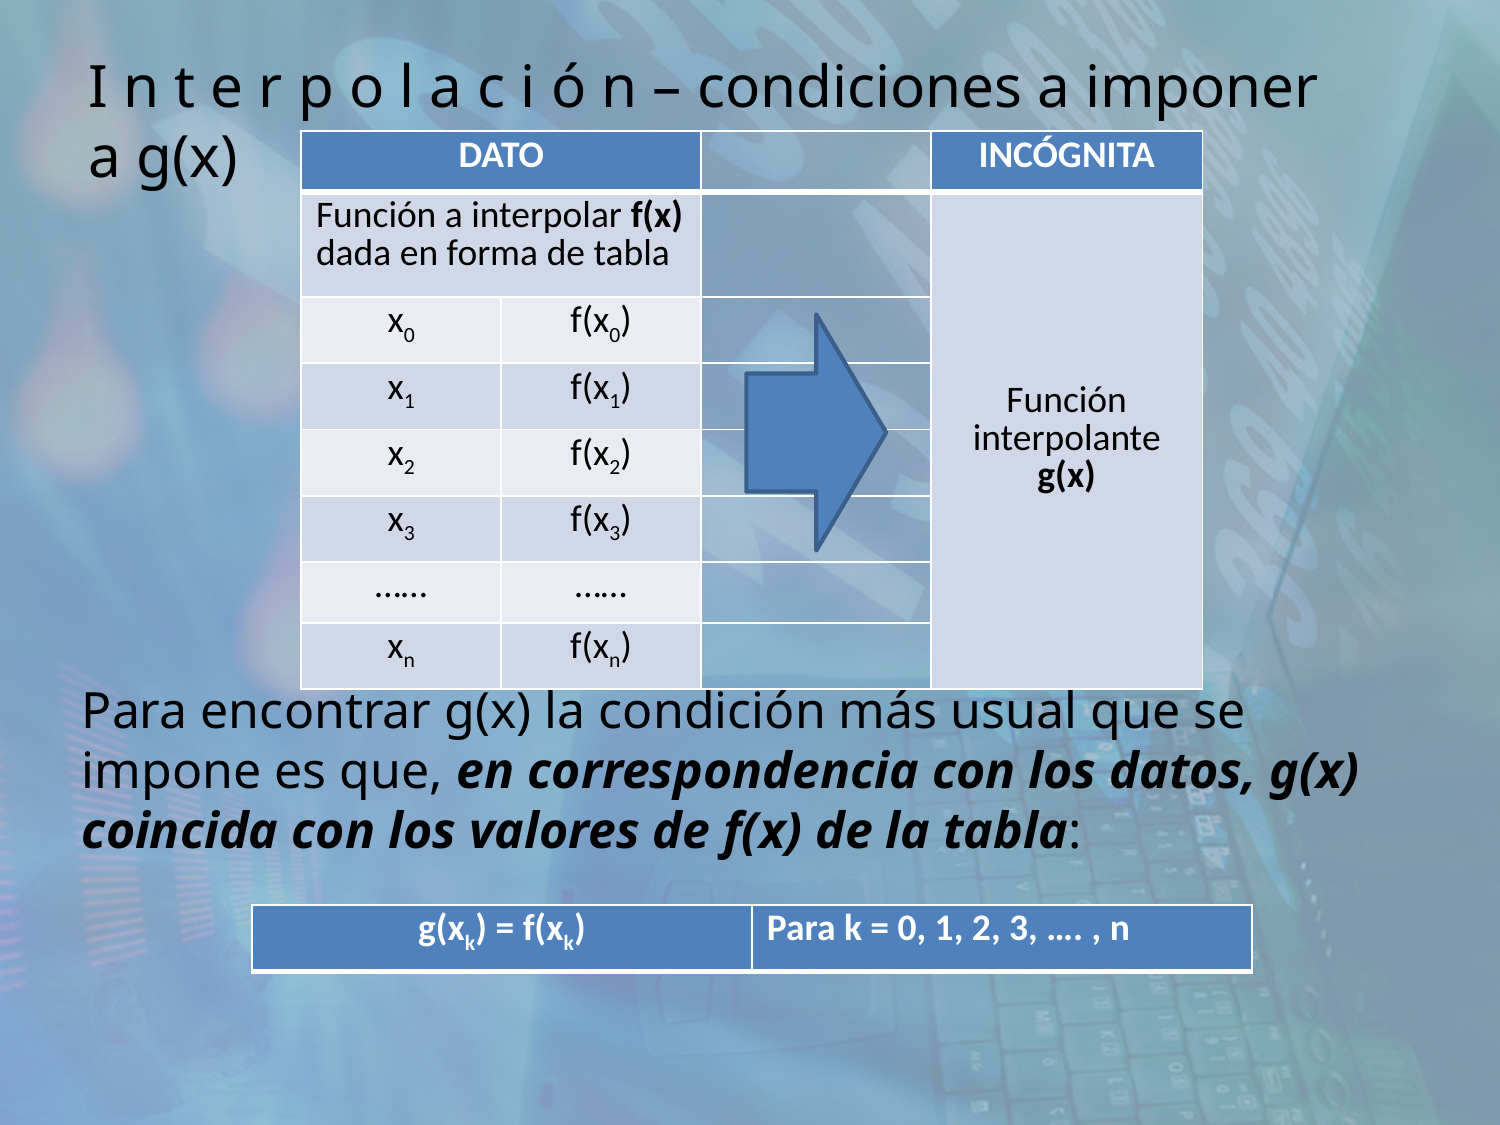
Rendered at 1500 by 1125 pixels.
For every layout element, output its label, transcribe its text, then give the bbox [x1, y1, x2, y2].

table_header INCÓGNITA [932, 132, 1202, 189]
table_cell x3 [302, 497, 500, 561]
table_cell [853, 430, 930, 495]
table_cell x1 [302, 364, 500, 429]
table_cell x2 [302, 430, 500, 495]
table_cell [702, 298, 930, 362]
text_box I n t e r p o l a c i ó n – condiciones a imponer a g(x) [74, 41, 1350, 197]
table_cell [702, 195, 930, 296]
text_box Para encontrar g(x) la condición más usual que se impone es que, en correspondencia con los datos, g(x) coincida con los valores de f(x) de la tabla: [67, 671, 1426, 866]
table_cell f(x1) [502, 364, 700, 429]
table_cell Función a interpolar f(x) dada en forma de tabla [302, 195, 700, 296]
table_cell f(x0) [502, 298, 700, 362]
table_cell [702, 364, 814, 429]
table_header [702, 132, 930, 189]
table_cell f(x2) [502, 430, 700, 495]
table_cell [702, 497, 930, 561]
table_cell …… [302, 563, 500, 622]
table_header DATO [302, 132, 700, 189]
table_cell [702, 624, 930, 688]
table_cell xn [302, 624, 500, 688]
table_cell x0 [302, 298, 500, 362]
table_cell f(x3) [502, 497, 700, 561]
table_cell …… [502, 563, 700, 622]
table_cell [702, 563, 930, 622]
text_box [744, 312, 888, 553]
table_cell f(xn) [502, 624, 700, 688]
table_cell [702, 430, 814, 495]
table_header Para k = 0, 1, 2, 3, …. , n [753, 906, 1251, 969]
table_cell [849, 364, 930, 429]
text_box [0, 0, 1500, 1125]
table_cell Función interpolante g(x) [932, 195, 1202, 688]
table_header g(xk) = f(xk) [253, 906, 751, 969]
